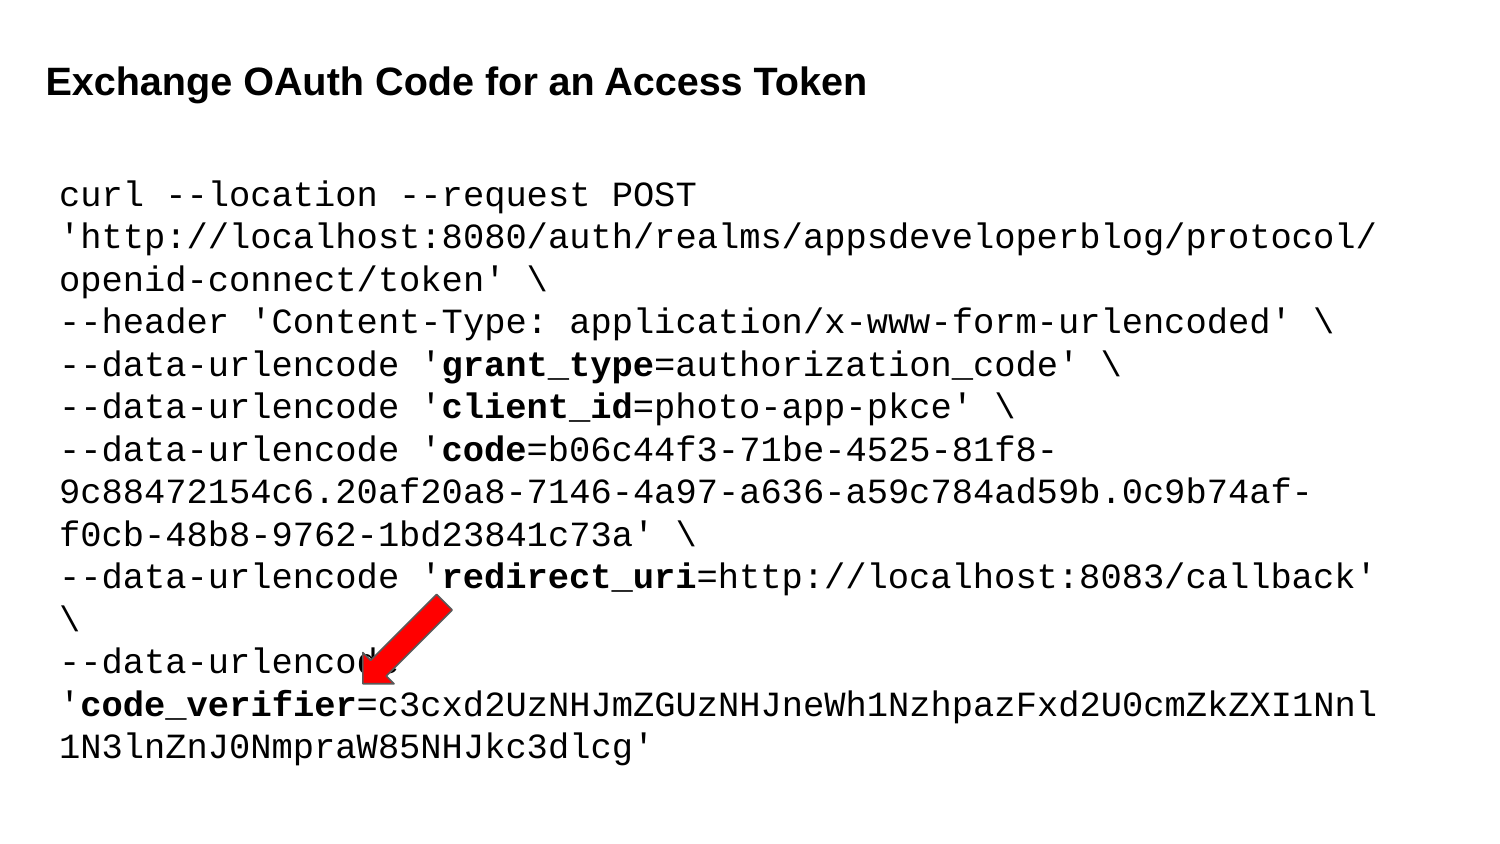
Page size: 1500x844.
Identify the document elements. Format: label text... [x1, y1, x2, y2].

text_box [362, 594, 453, 684]
text_box curl --location --request POST 'http://localhost:8080/auth/realms/appsdeveloperblog/protocol/openid-connect/token' \ --header 'Content-Type: application/x-www-form-urlencoded' \ --data-urlencode 'grant_type=authorization_code' \ --data-urlencode 'client_id=photo-app-pkce' \ --data-urlencode 'code=b06c44f3-71be-4525-81f8-9c88472154c6.20af20a8-7146-4a97-a636-a59c784ad59b.0c9b74af-f0cb-48b8-9762-1bd23841c73a' \ --data-urlencode 'redirect_uri=http://localhost:8083/callback' \ --data-urlencode 'code_verifier=c3cxd2UzNHJmZGUzNHJneWh1NzhpazFxd2U0cmZkZXI1Nnl1N3lnZnJ0NmpraW85NHJkc3dlcg' [44, 155, 1396, 796]
text_box Exchange OAuth Code for an Access Token [30, 40, 1138, 116]
